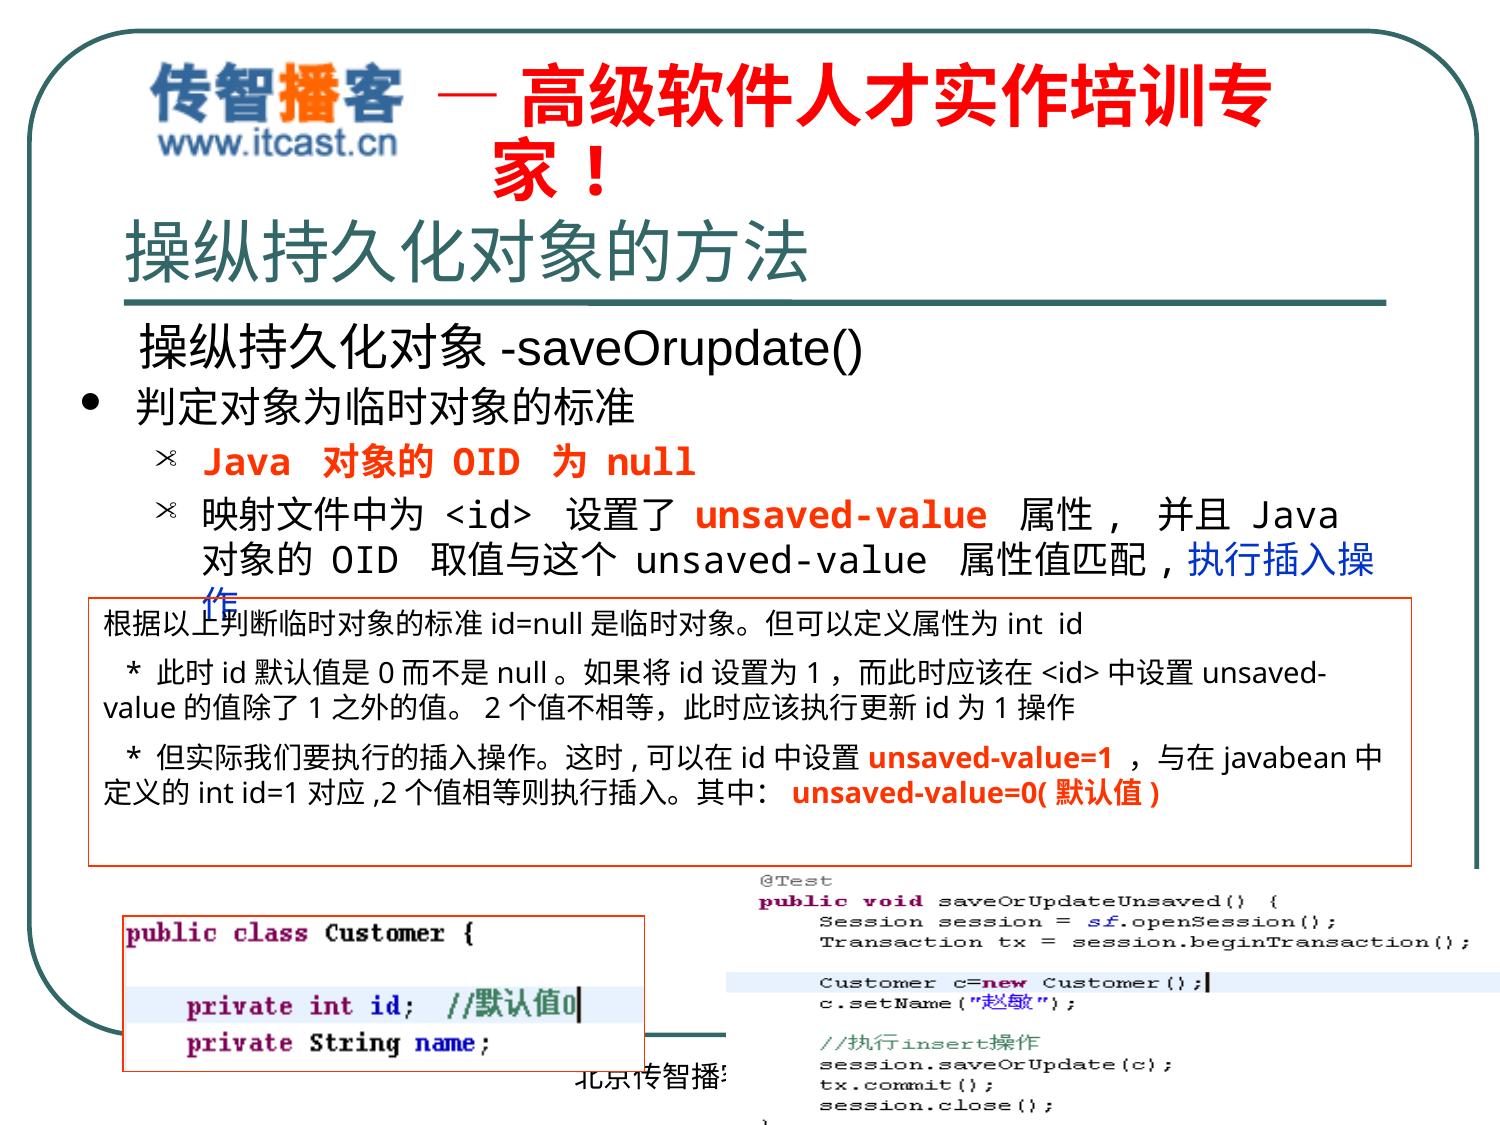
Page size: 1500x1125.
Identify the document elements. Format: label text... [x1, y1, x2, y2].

footer 北京传智播客教育 www.itcast.cn [549, 1050, 726, 1125]
picture [147, 54, 408, 159]
text_box 判定对象为临时对象的标准 Java 对象的 OID 为 null 映射文件中为 <id> 设置了 unsaved-value 属性, 并且 Java 对象的 OID 取值与这个 unsaved-value 属性值匹配,执行插入操作 [64, 373, 1400, 610]
picture [123, 916, 644, 1071]
title 操纵持久化对象的方法 [76, 172, 1340, 299]
text_box 操纵持久化对象-saveOrupdate() [100, 314, 1388, 373]
text_box 根据以上判断临时对象的标准id=null是临时对象。但可以定义属性为int id * 此时id默认值是0而不是null。如果将id设置为1，而此时应该在<id>中设置unsaved-value的值除了1之外的值。2个值不相等，此时应该执行更新id为1操作 * 但实际我们要执行的插入操作。这时,可以在id中设置unsaved-value=1 ，与在javabean中定义的int id=1对应,2个值相等则执行插入。其中：unsaved-value=0(默认值) [88, 597, 1412, 867]
picture [726, 869, 1500, 1125]
